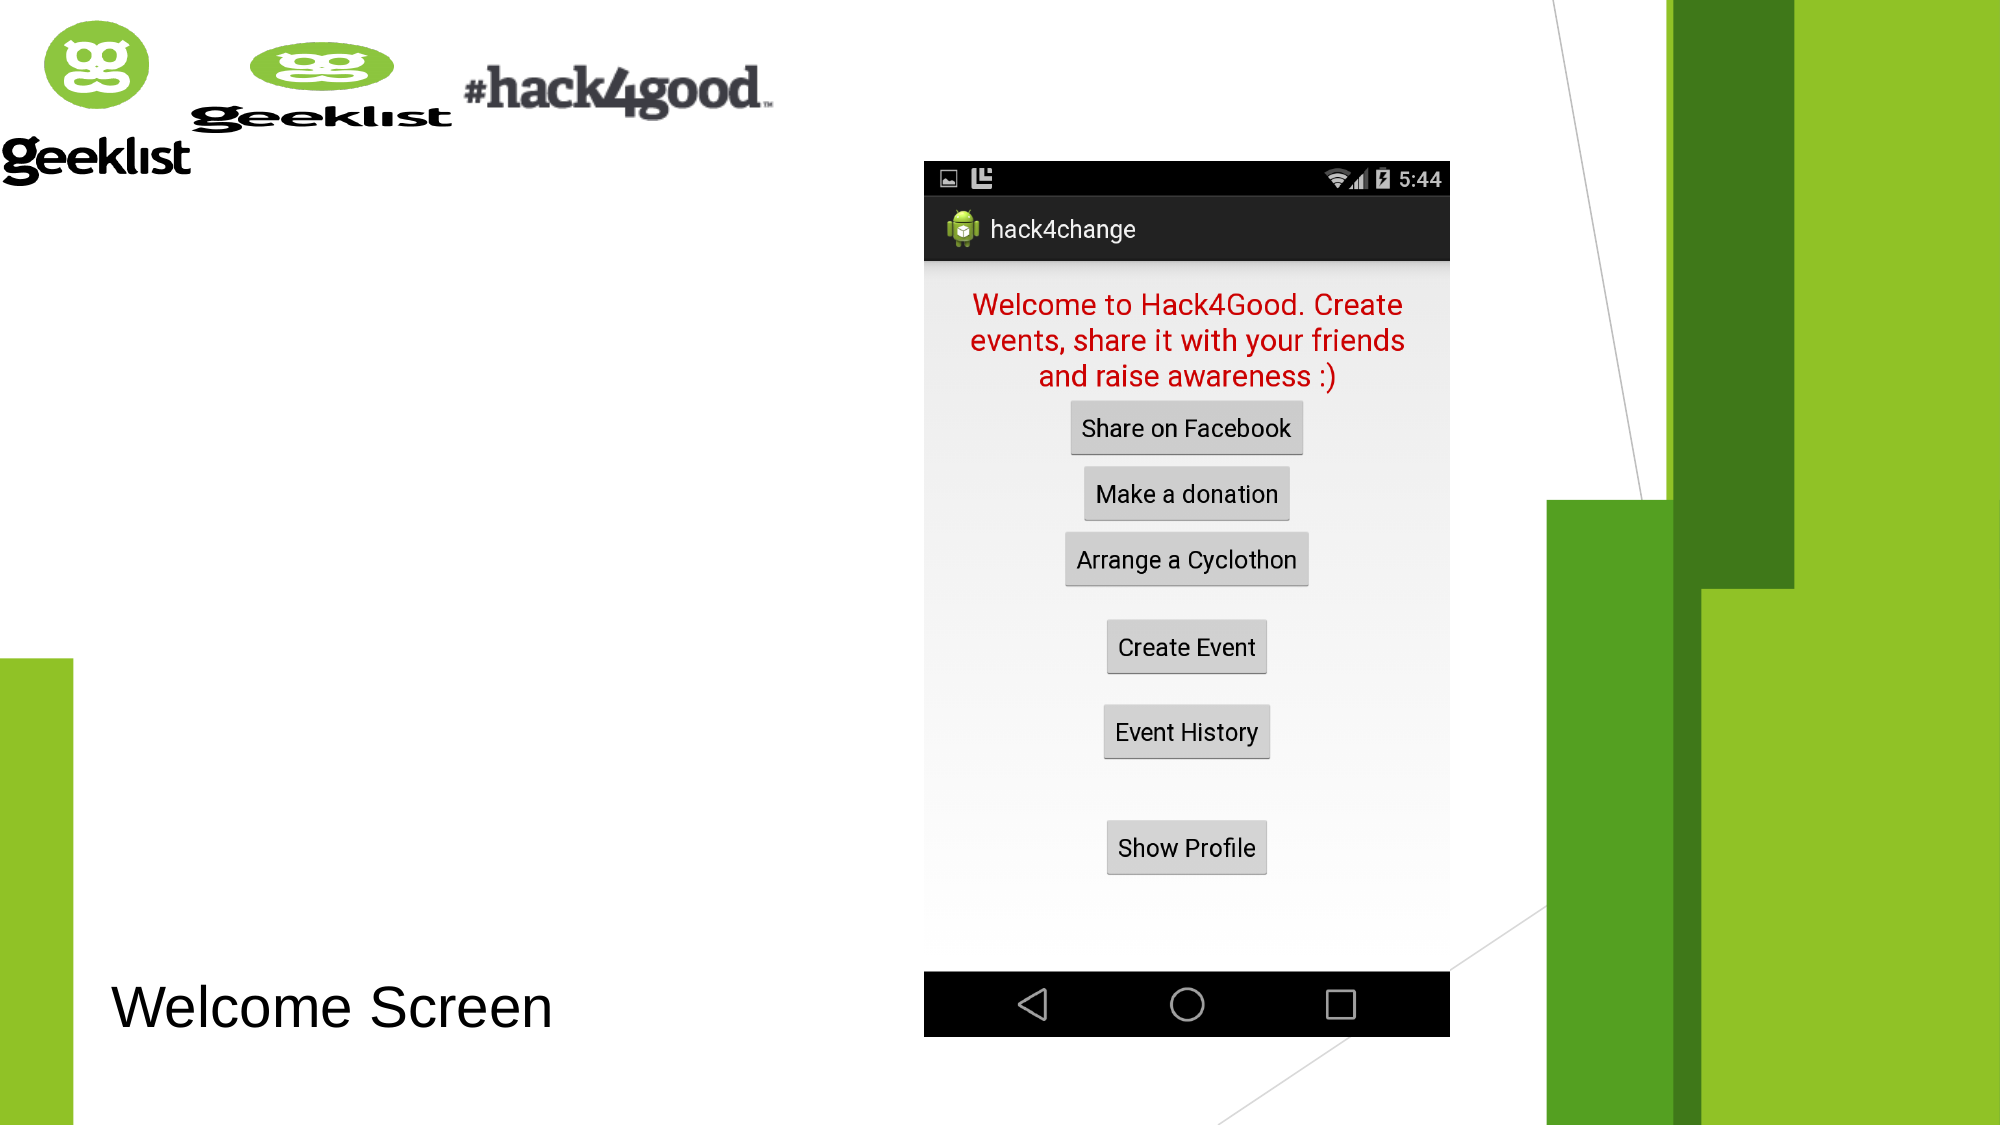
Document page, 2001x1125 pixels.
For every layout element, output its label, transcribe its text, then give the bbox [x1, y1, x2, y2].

picture [2, 20, 787, 186]
picture [924, 161, 1450, 1037]
subtitle Welcome Screen [111, 354, 1522, 1076]
